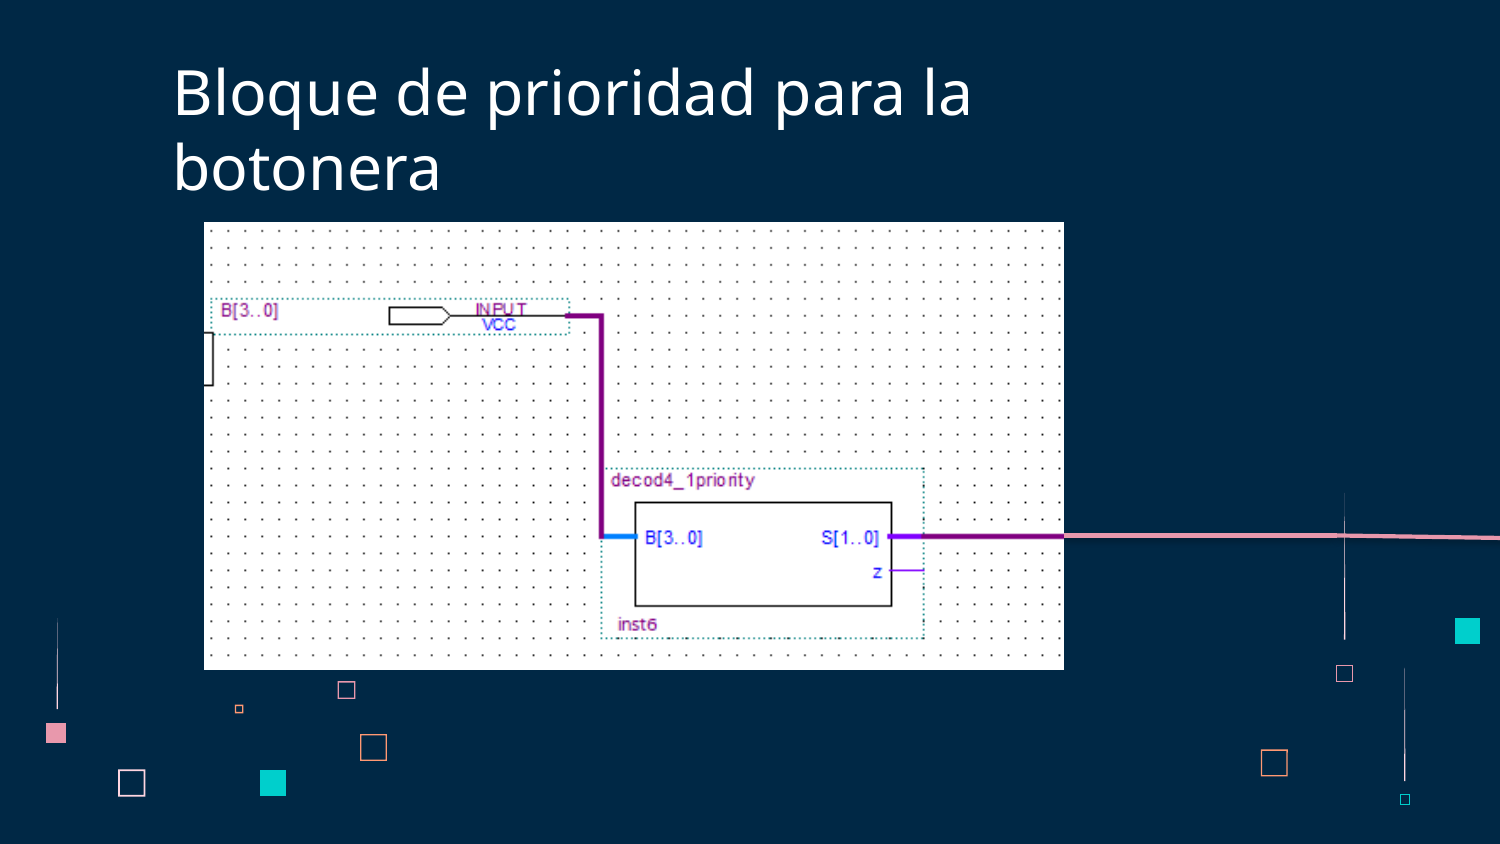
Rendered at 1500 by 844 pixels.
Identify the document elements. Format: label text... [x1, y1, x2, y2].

title Bloque de prioridad para la botonera [157, 123, 1111, 219]
picture [203, 221, 1065, 671]
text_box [1337, 535, 1500, 540]
